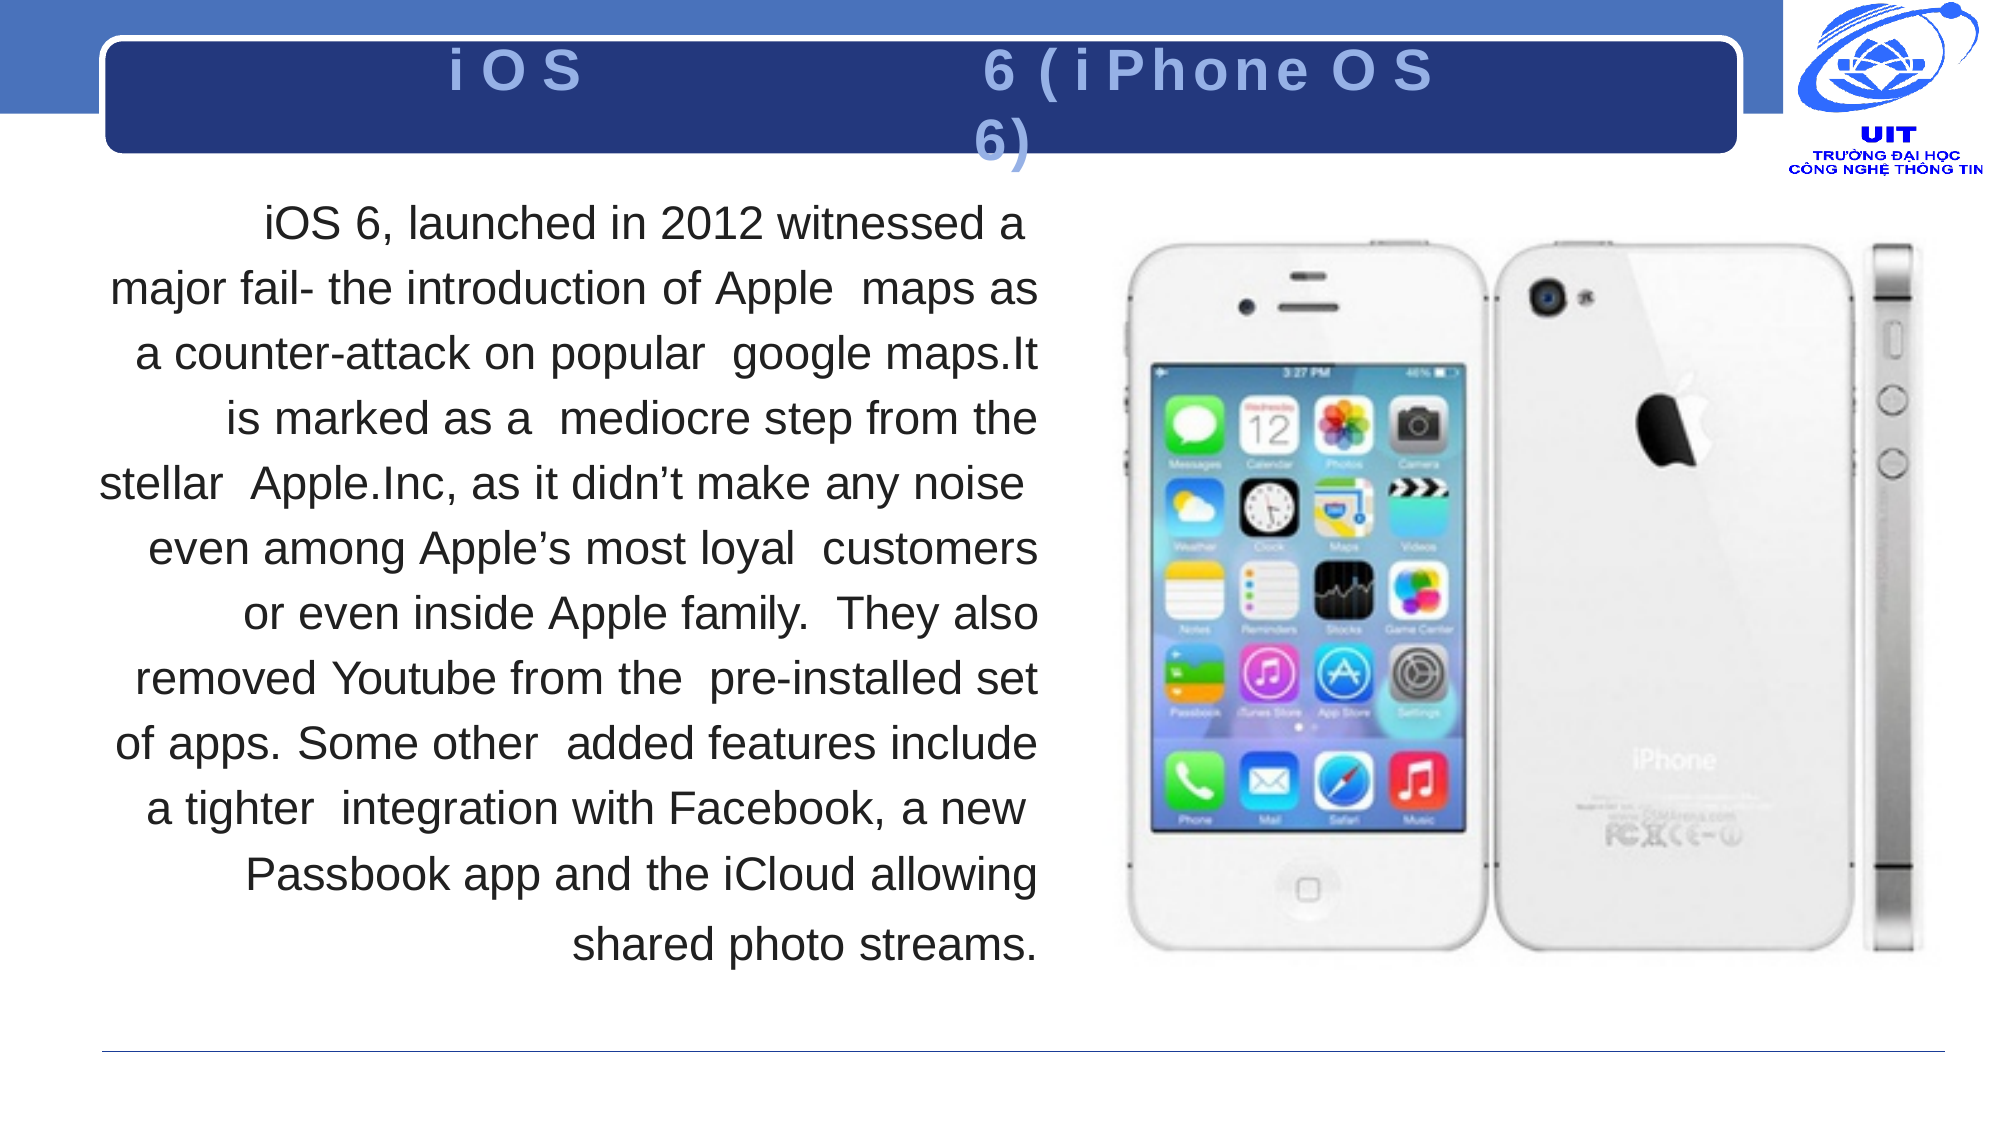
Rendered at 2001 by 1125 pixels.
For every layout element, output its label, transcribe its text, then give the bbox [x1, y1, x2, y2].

title i O S 6 ( i Phone O S 6) [417, 6, 1462, 197]
picture [1789, 2, 1983, 176]
text_box iOS 6, launched in 2012 witnessed a major fail- the introduction of Apple maps as a counter-attack on popular google maps.It is marked as a mediocre step from the stellar Apple.Inc, as it didn’t make any noise even among Apple’s most loyal customers or even inside Apple family. They also removed Youtube from the pre-installed set of apps. Some other added features include a tighter integration with Facebook, a new Passbook app and the iCloud allowing shared photo streams. [97, 182, 1040, 970]
picture [1101, 218, 2000, 987]
